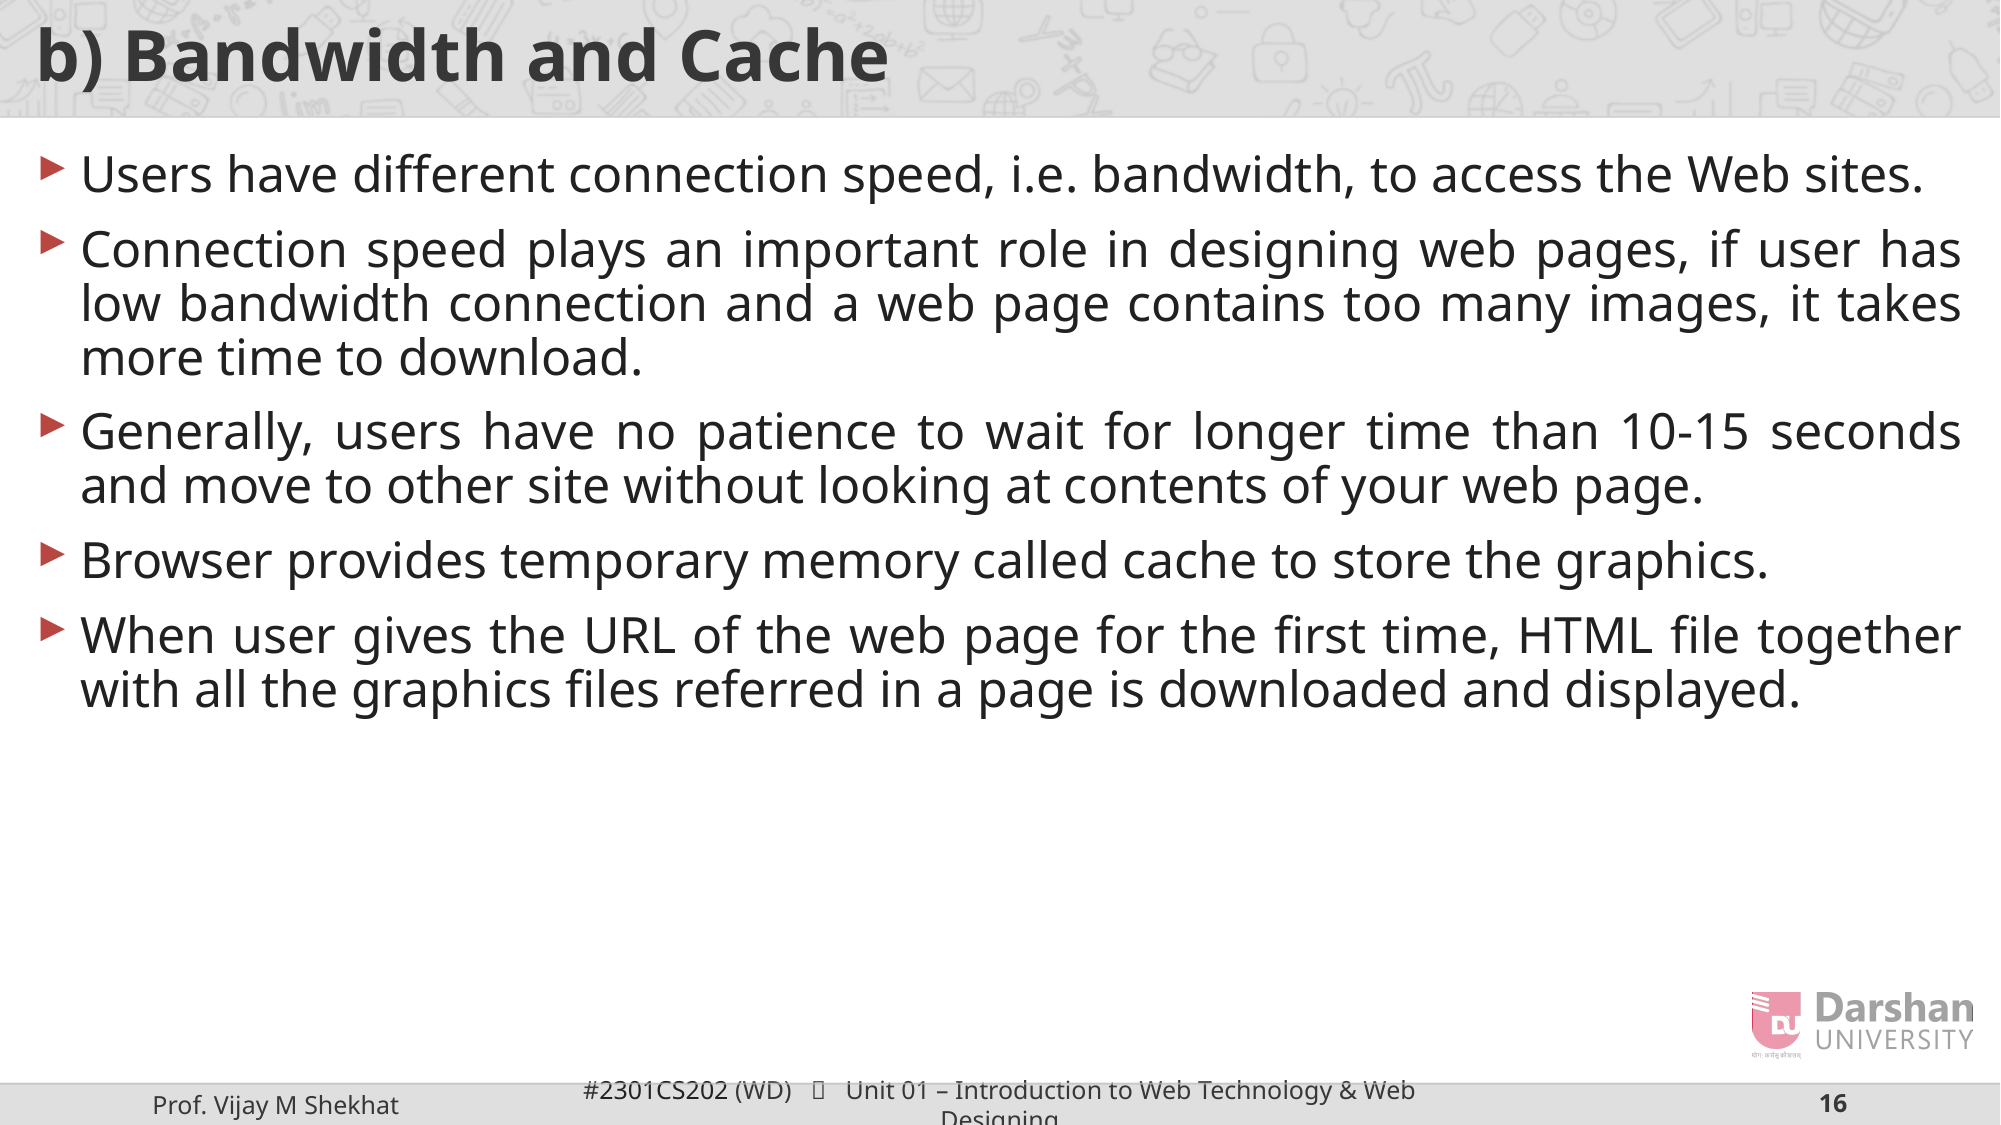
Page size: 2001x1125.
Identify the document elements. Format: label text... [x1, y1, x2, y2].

title b) Bandwidth and Cache [0, 0, 2000, 117]
list Users have different connection speed, i.e. bandwidth, to access the Web sites. Connection speed plays an important role in designing web pages, if user has low bandwidth connection and a web page contains too many images, it takes more time to download. Generally, users have no patience to wait for longer time than 10-15 seconds and move to other site without looking at contents of your web page. Browser provides temporary memory called cache to store the graphics. When user gives the URL of the web page for the first time, HTML file together with all the graphics files referred in a page is downloaded and displayed. [21, 141, 1979, 1059]
